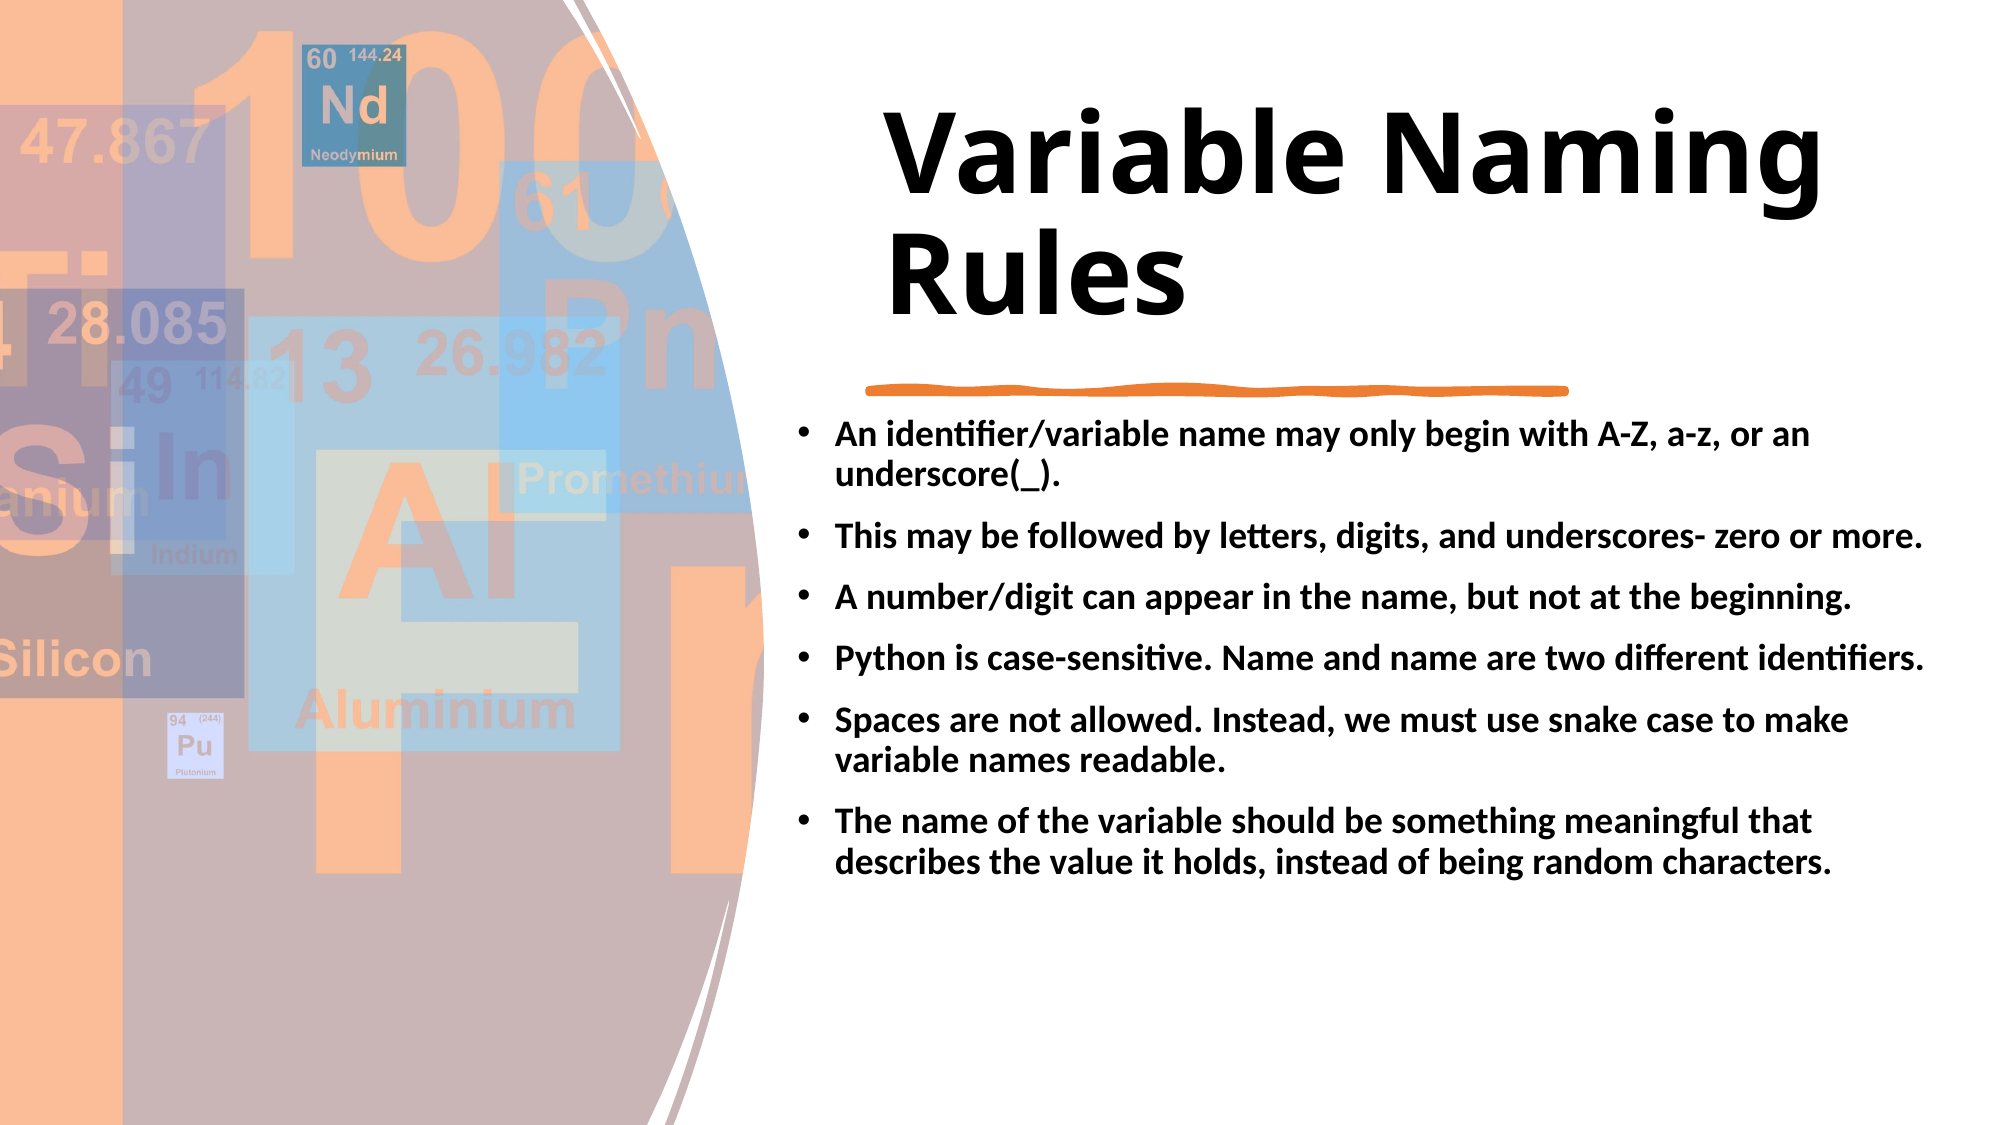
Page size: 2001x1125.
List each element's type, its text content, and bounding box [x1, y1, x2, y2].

list An identifier/variable name may only begin with A-Z, a-z, or an underscore(_). This may be followed by letters, digits, and underscores- zero or more. A number/digit can appear in the name, but not at the beginning. Python is case-sensitive. Name and name are two different identifiers. Spaces are not allowed. Instead, we must use snake case to make variable names readable. The name of the variable should be something meaningful that describes the value it holds, instead of being random characters. [782, 406, 1978, 1116]
text_box [764, 0, 2000, 1125]
text_box [867, 385, 1567, 396]
title Variable Naming Rules [869, 53, 1895, 347]
picture [0, 0, 764, 1125]
